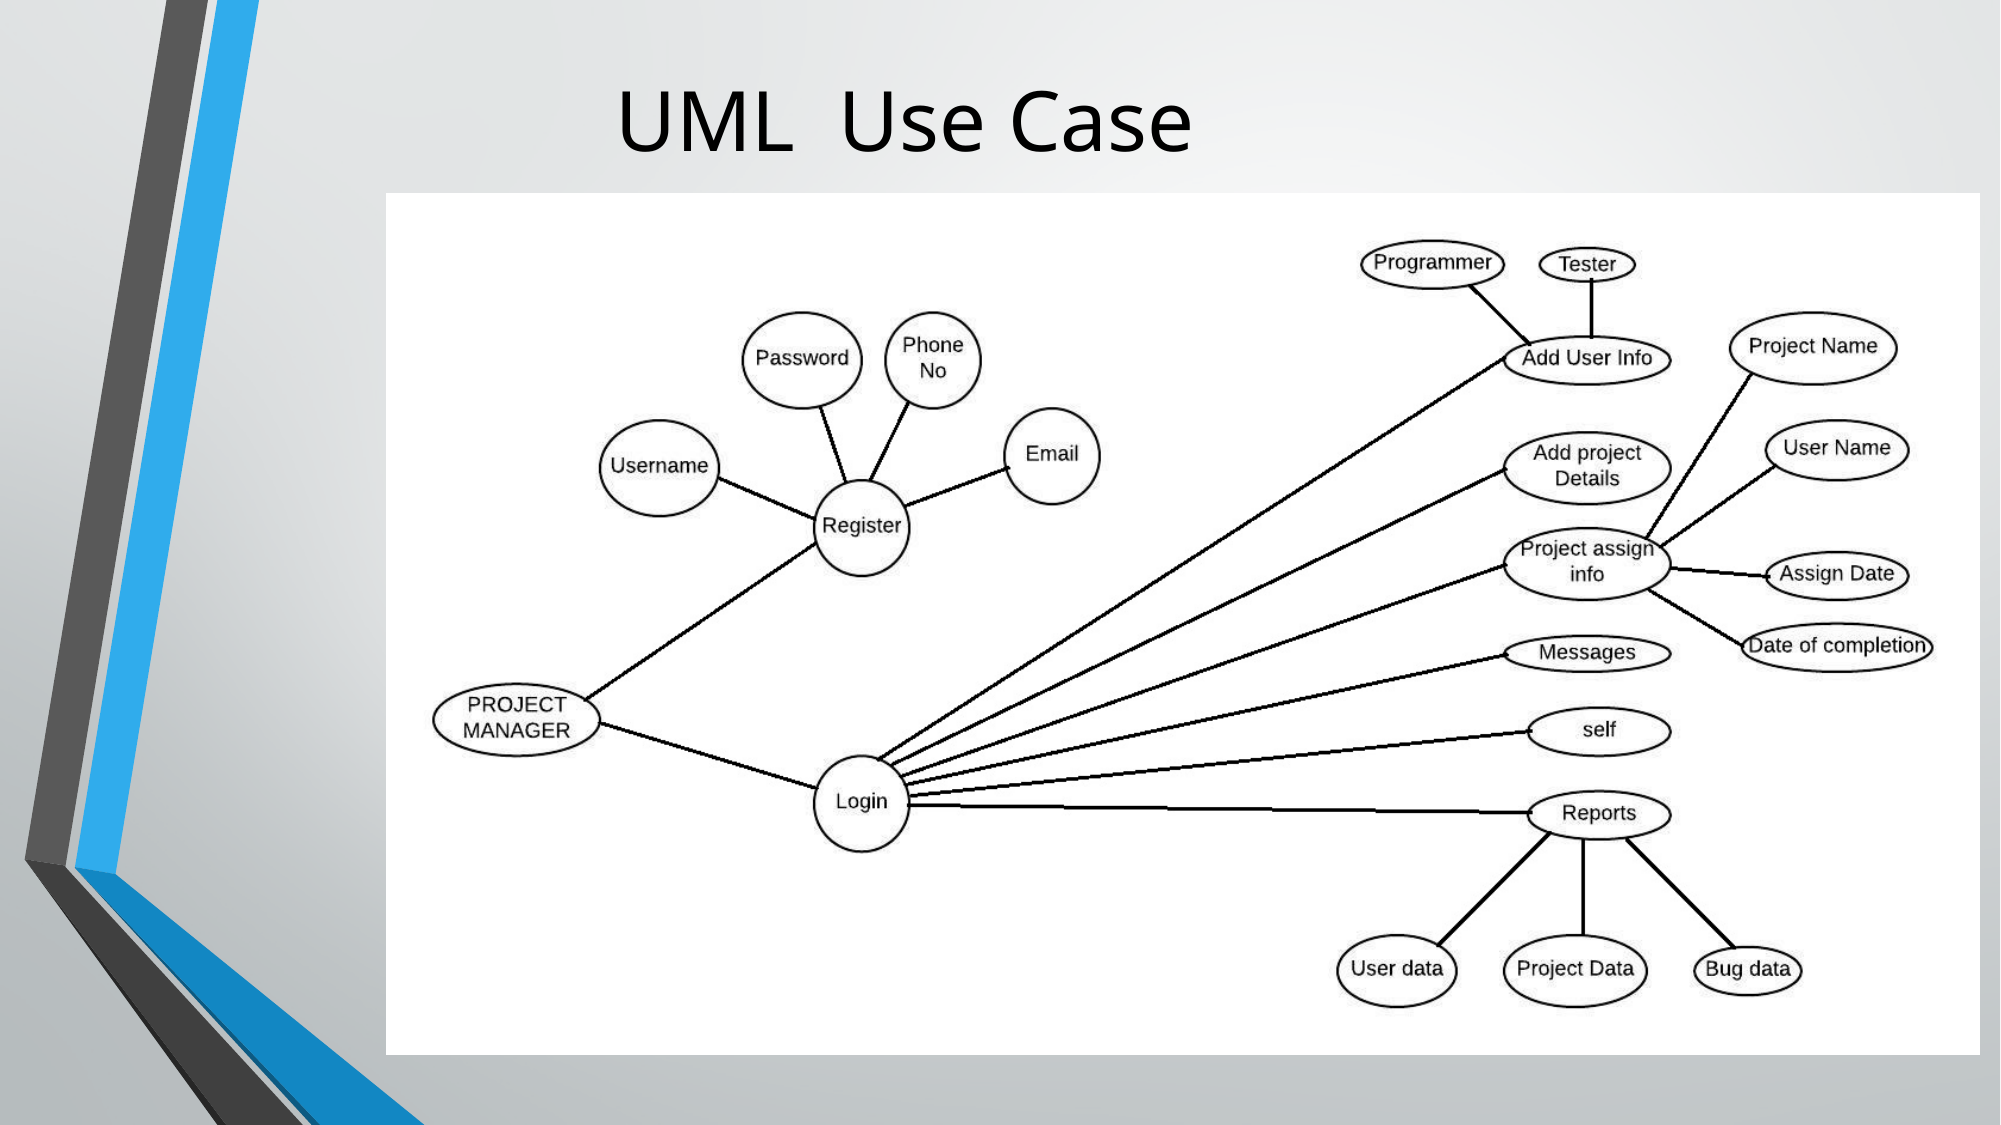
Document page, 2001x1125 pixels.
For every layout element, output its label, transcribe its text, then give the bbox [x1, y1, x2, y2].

title UML Use Case [181, 59, 1629, 176]
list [386, 192, 1980, 1055]
